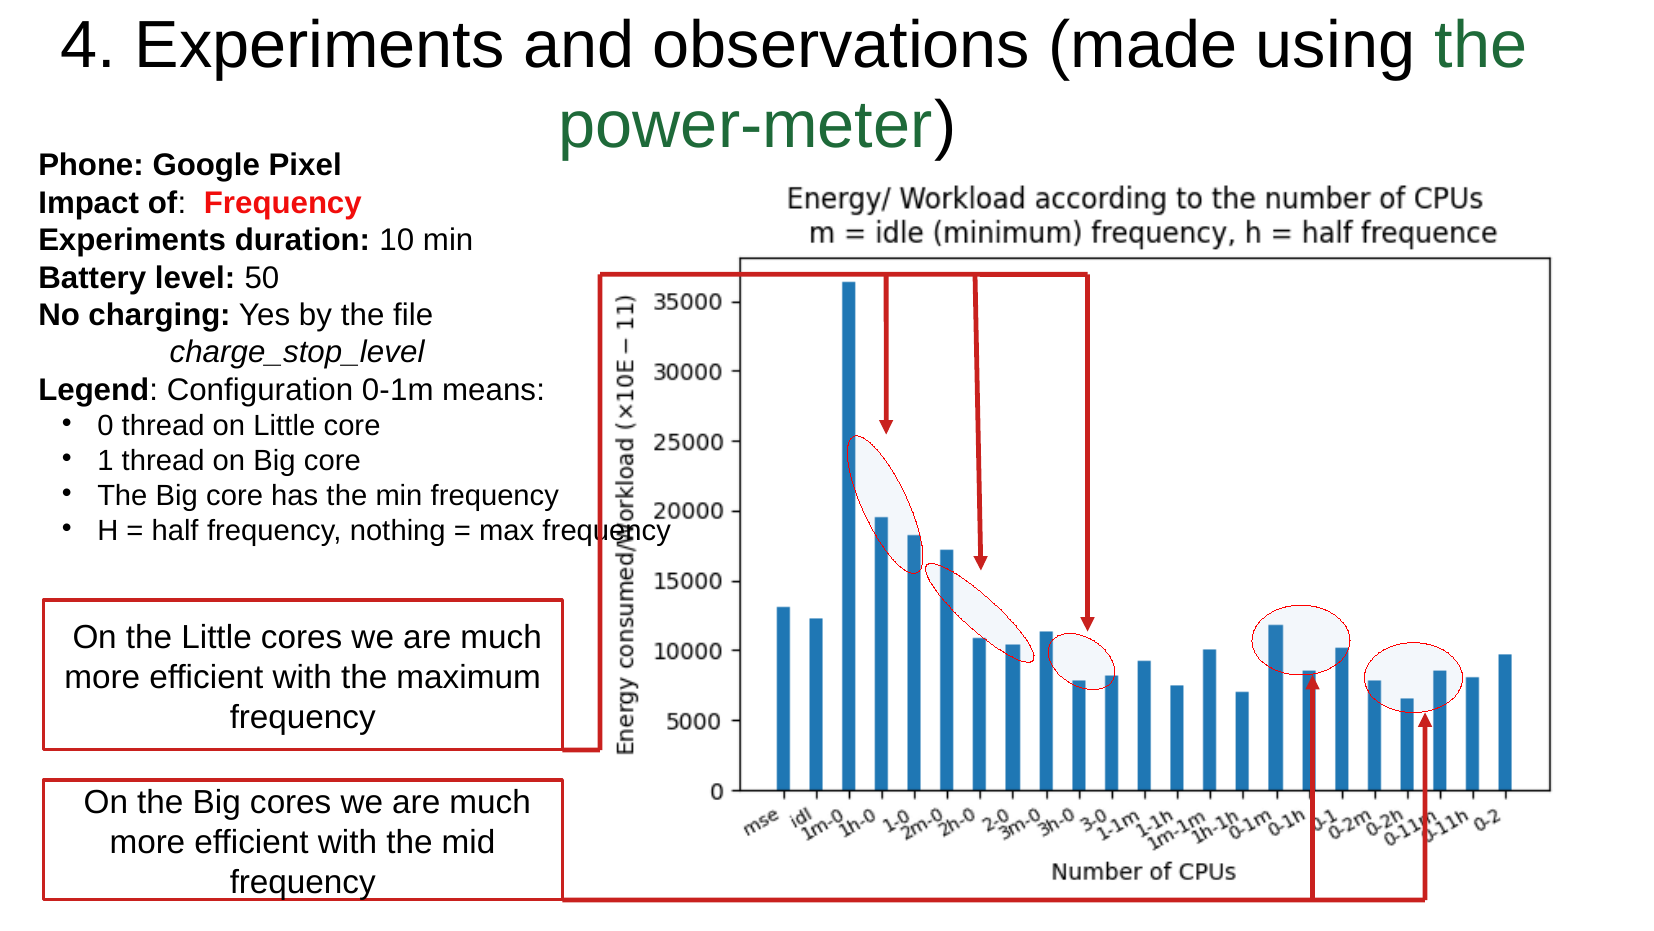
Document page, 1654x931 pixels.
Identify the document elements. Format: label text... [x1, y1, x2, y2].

text_box Phone: Google Pixel Impact of: Frequency Experiments duration: 10 min Battery level: 50 No charging: Yes by the file charge_stop_level Legend: Configuration 0-1m means: 0 thread on Little core 1 thread on Big core The Big core has the min frequency H = half frequency, nothing = max frequency [23, 137, 693, 559]
text_box On the Little cores we are much more efficient with the maximum frequency [43, 599, 563, 750]
text_box 4. Experiments and observations (made using the power-meter) [60, 6, 1654, 156]
text_box On the Big cores we are much more efficient with the mid frequency [43, 780, 563, 900]
picture [608, 163, 1654, 931]
